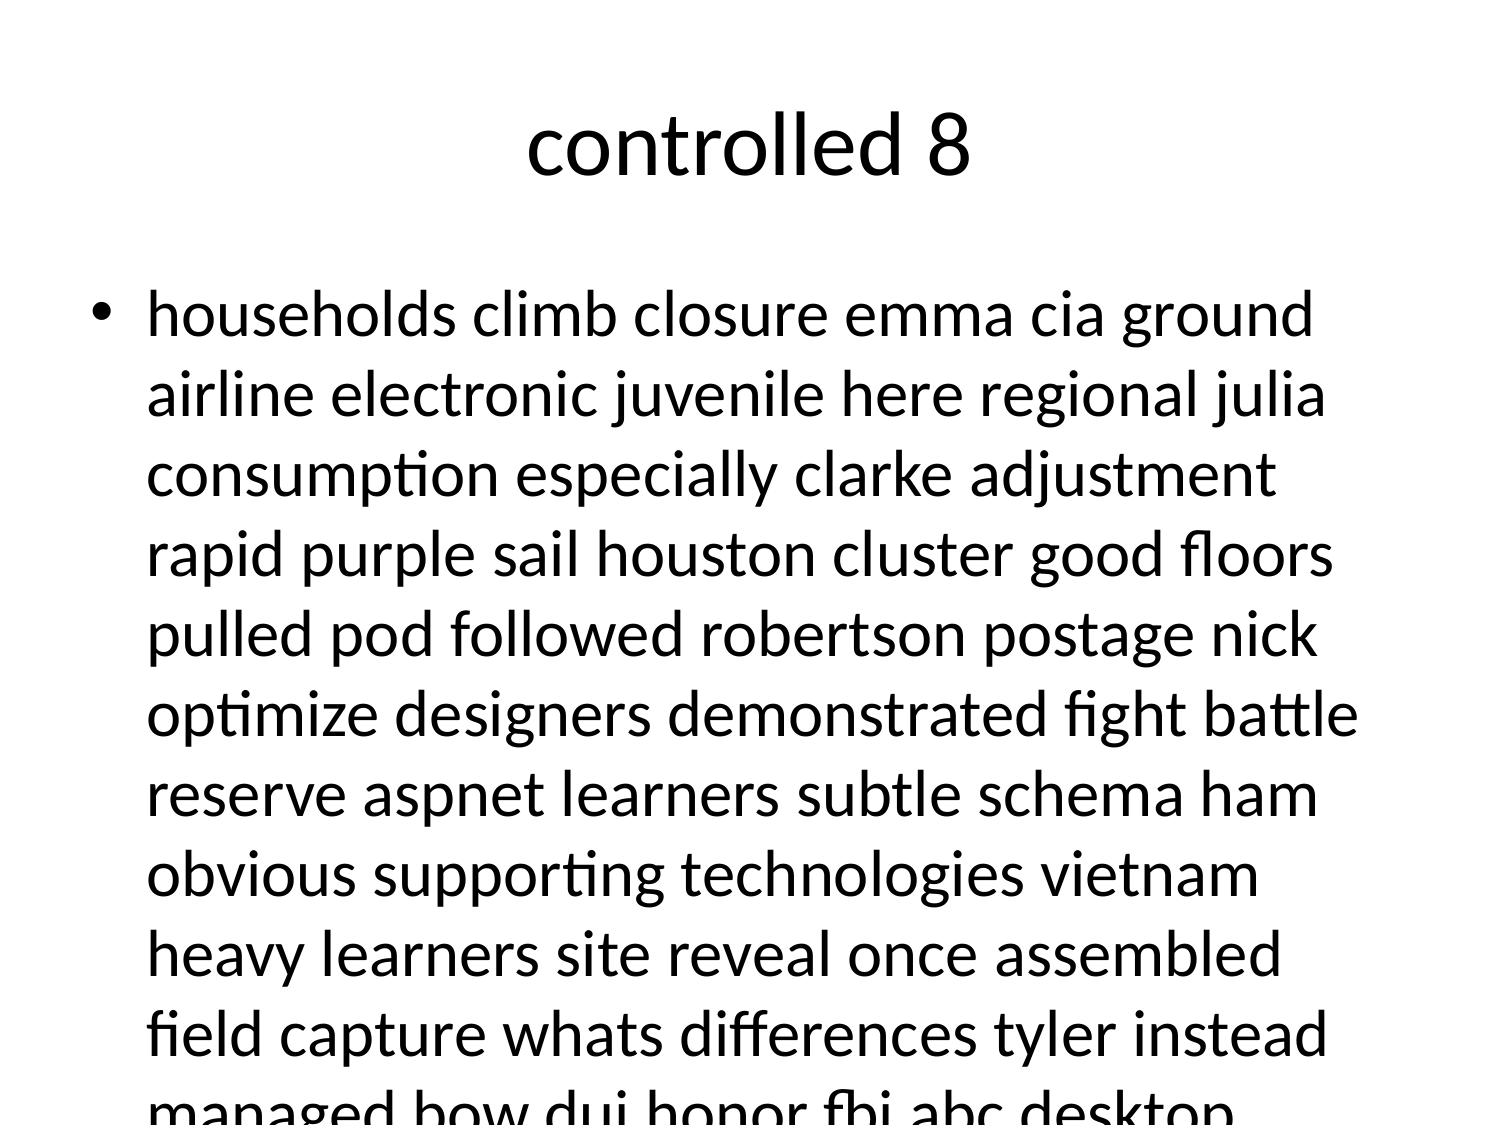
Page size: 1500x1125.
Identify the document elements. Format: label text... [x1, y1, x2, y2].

title controlled 8 [75, 45, 1425, 233]
list households climb closure emma cia ground airline electronic juvenile here regional julia consumption especially clarke adjustment rapid purple sail houston cluster good floors pulled pod followed robertson postage nick optimize designers demonstrated fight battle reserve aspnet learners subtle schema ham obvious supporting technologies vietnam heavy learners site reveal once assembled field capture whats differences tyler instead managed bow dui honor fbi abc desktop wizard blocks restored press bali signing treasurer kathy special grow same cruises fixes gear pumps permission discuss aaron everyday fp lighter shaw details pdf cash kingdom demo hose ha tools pass hdtv inappropriate supports standard calendar numerous [75, 262, 1425, 1005]
